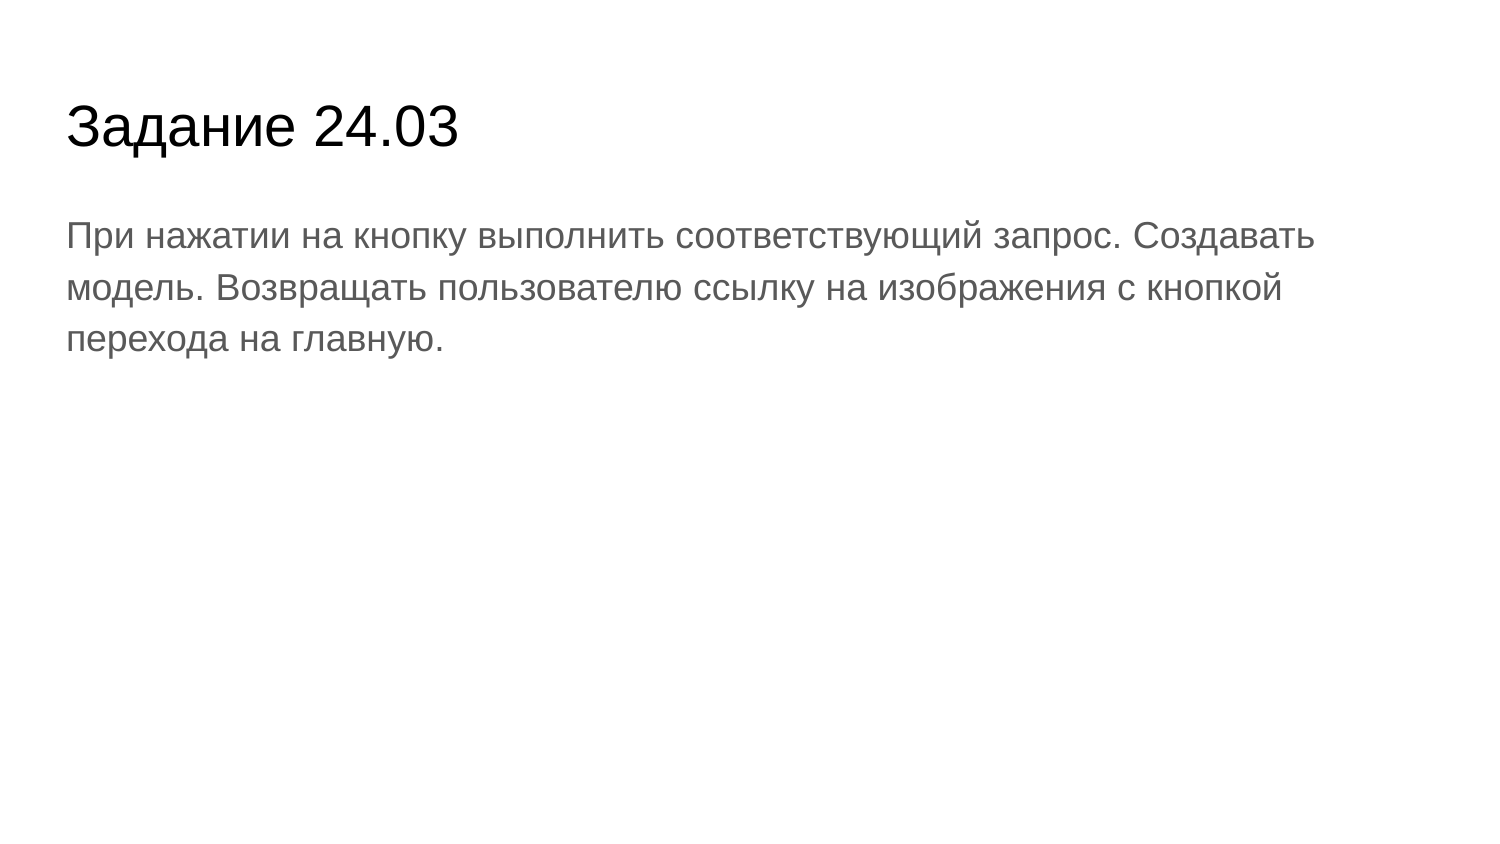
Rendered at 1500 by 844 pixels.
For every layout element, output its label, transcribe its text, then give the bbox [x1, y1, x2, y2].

title Задание 24.03 [51, 72, 1449, 167]
list При нажатии на кнопку выполнить соответствующий запрос. Создавать модель. Возвращать пользователю ссылку на изображения с кнопкой перехода на главную. [51, 189, 1449, 750]
